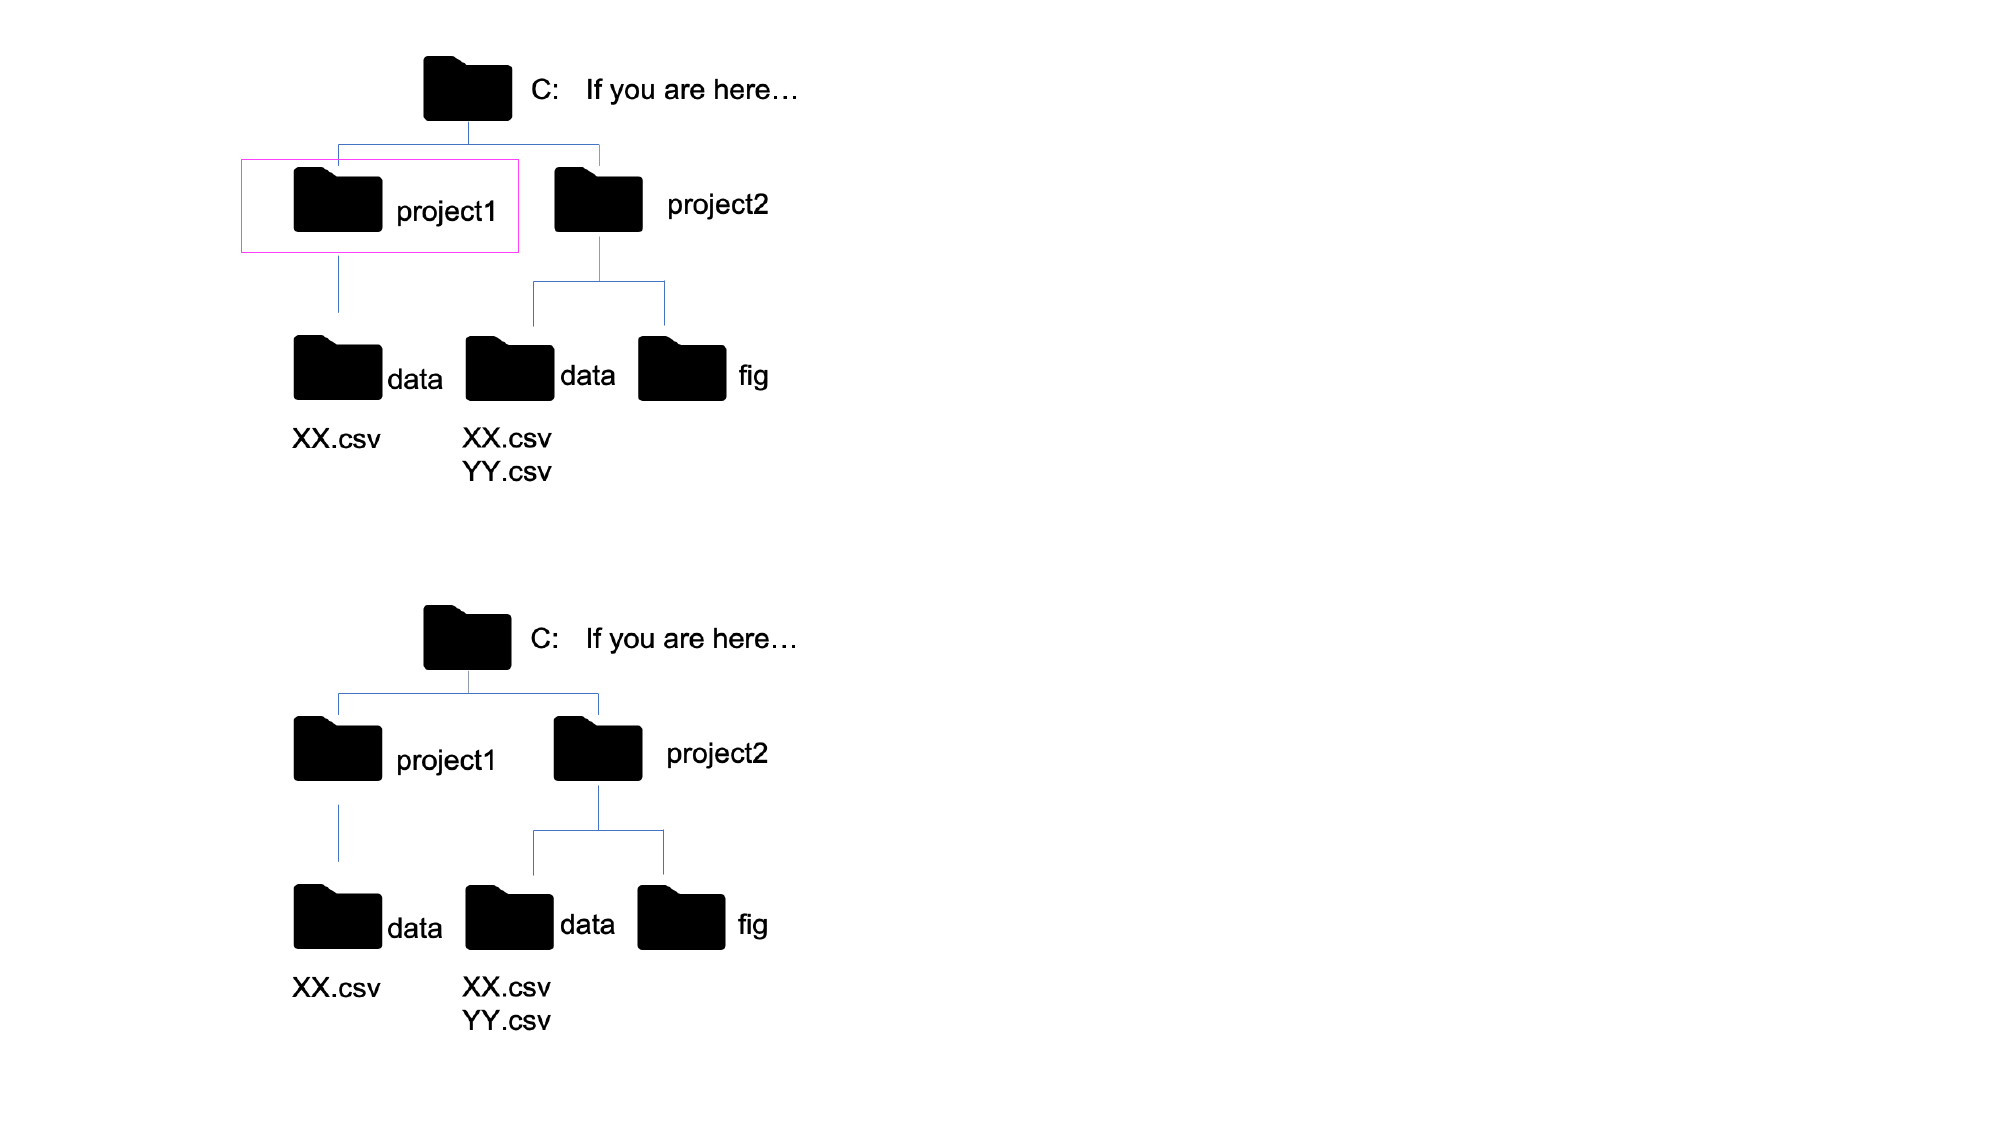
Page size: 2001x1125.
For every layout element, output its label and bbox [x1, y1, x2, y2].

text_box [82, 32, 966, 503]
text_box [82, 581, 964, 1052]
